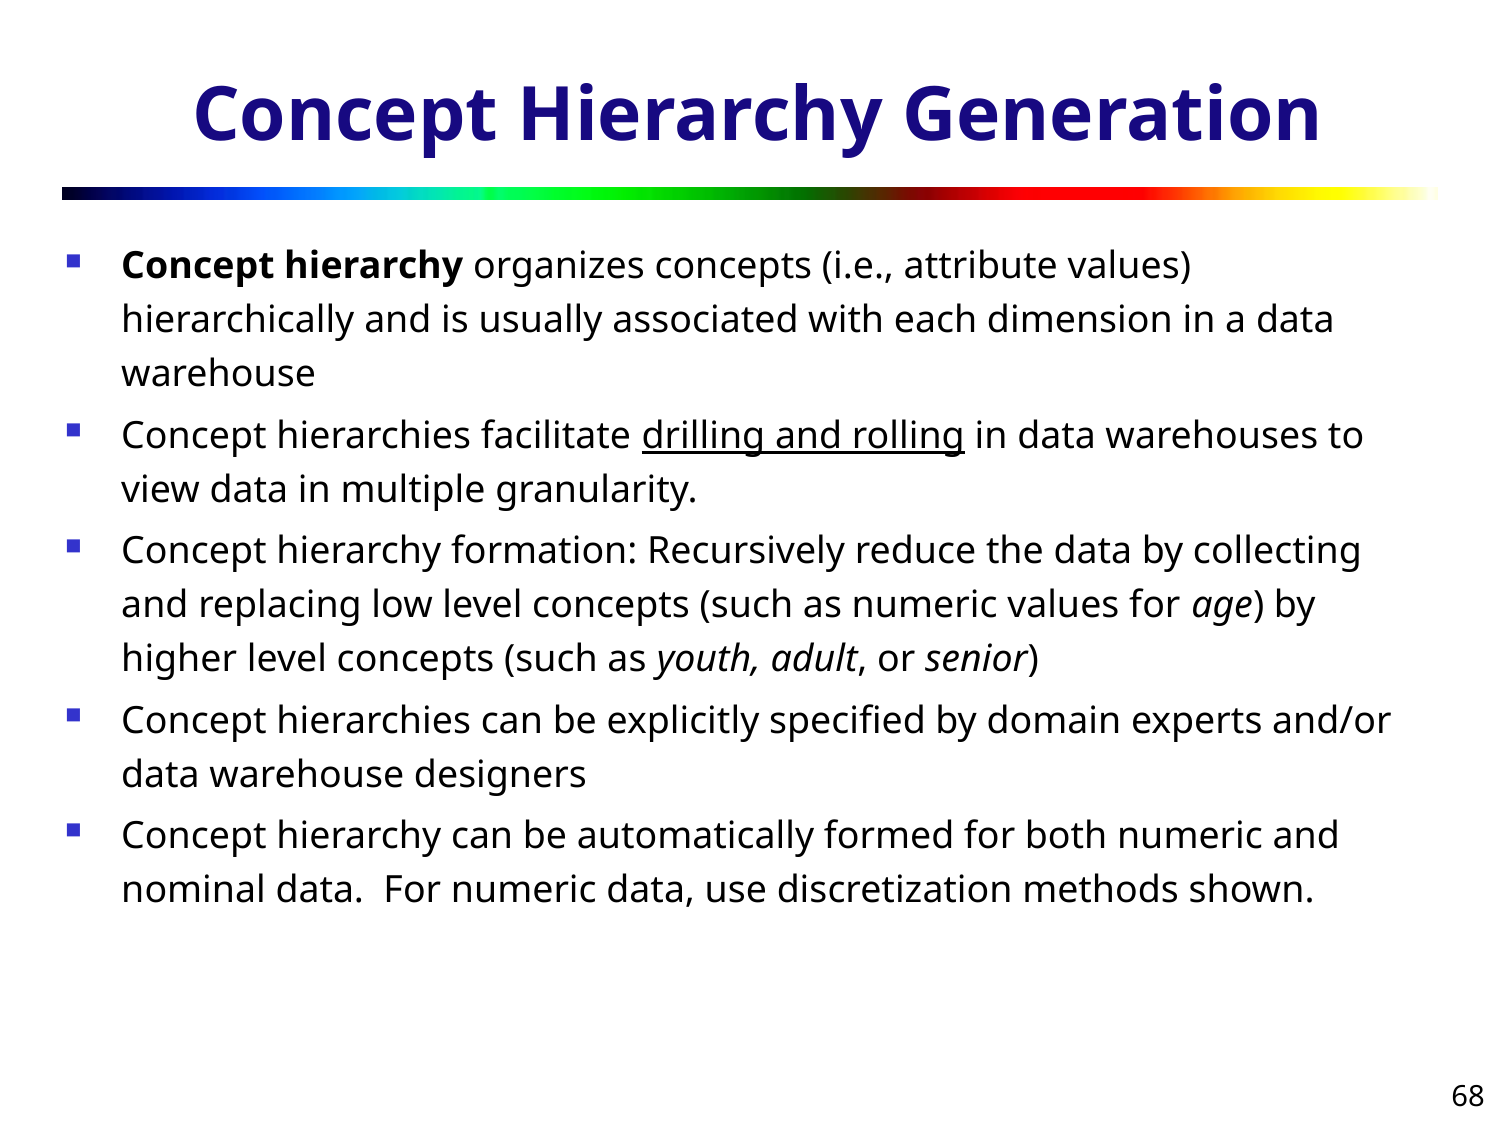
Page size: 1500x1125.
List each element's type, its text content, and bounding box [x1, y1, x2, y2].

title Concept Hierarchy Generation [124, 37, 1392, 163]
picture [62, 187, 355, 200]
list Concept hierarchy organizes concepts (i.e., attribute values) hierarchically and is usually associated with each dimension in a data warehouse Concept hierarchies facilitate drilling and rolling in data warehouses to view data in multiple granularity. Concept hierarchy formation: Recursively reduce the data by collecting and replacing low level concepts (such as numeric values for age) by higher level concepts (such as youth, adult, or senior) Concept hierarchies can be explicitly specified by domain experts and/or data warehouse designers Concept hierarchy can be automatically formed for both numeric and nominal data. For numeric data, use discretization methods shown. [49, 224, 1451, 1063]
slide_number 68 [1187, 1049, 1500, 1125]
picture [382, 187, 1438, 200]
